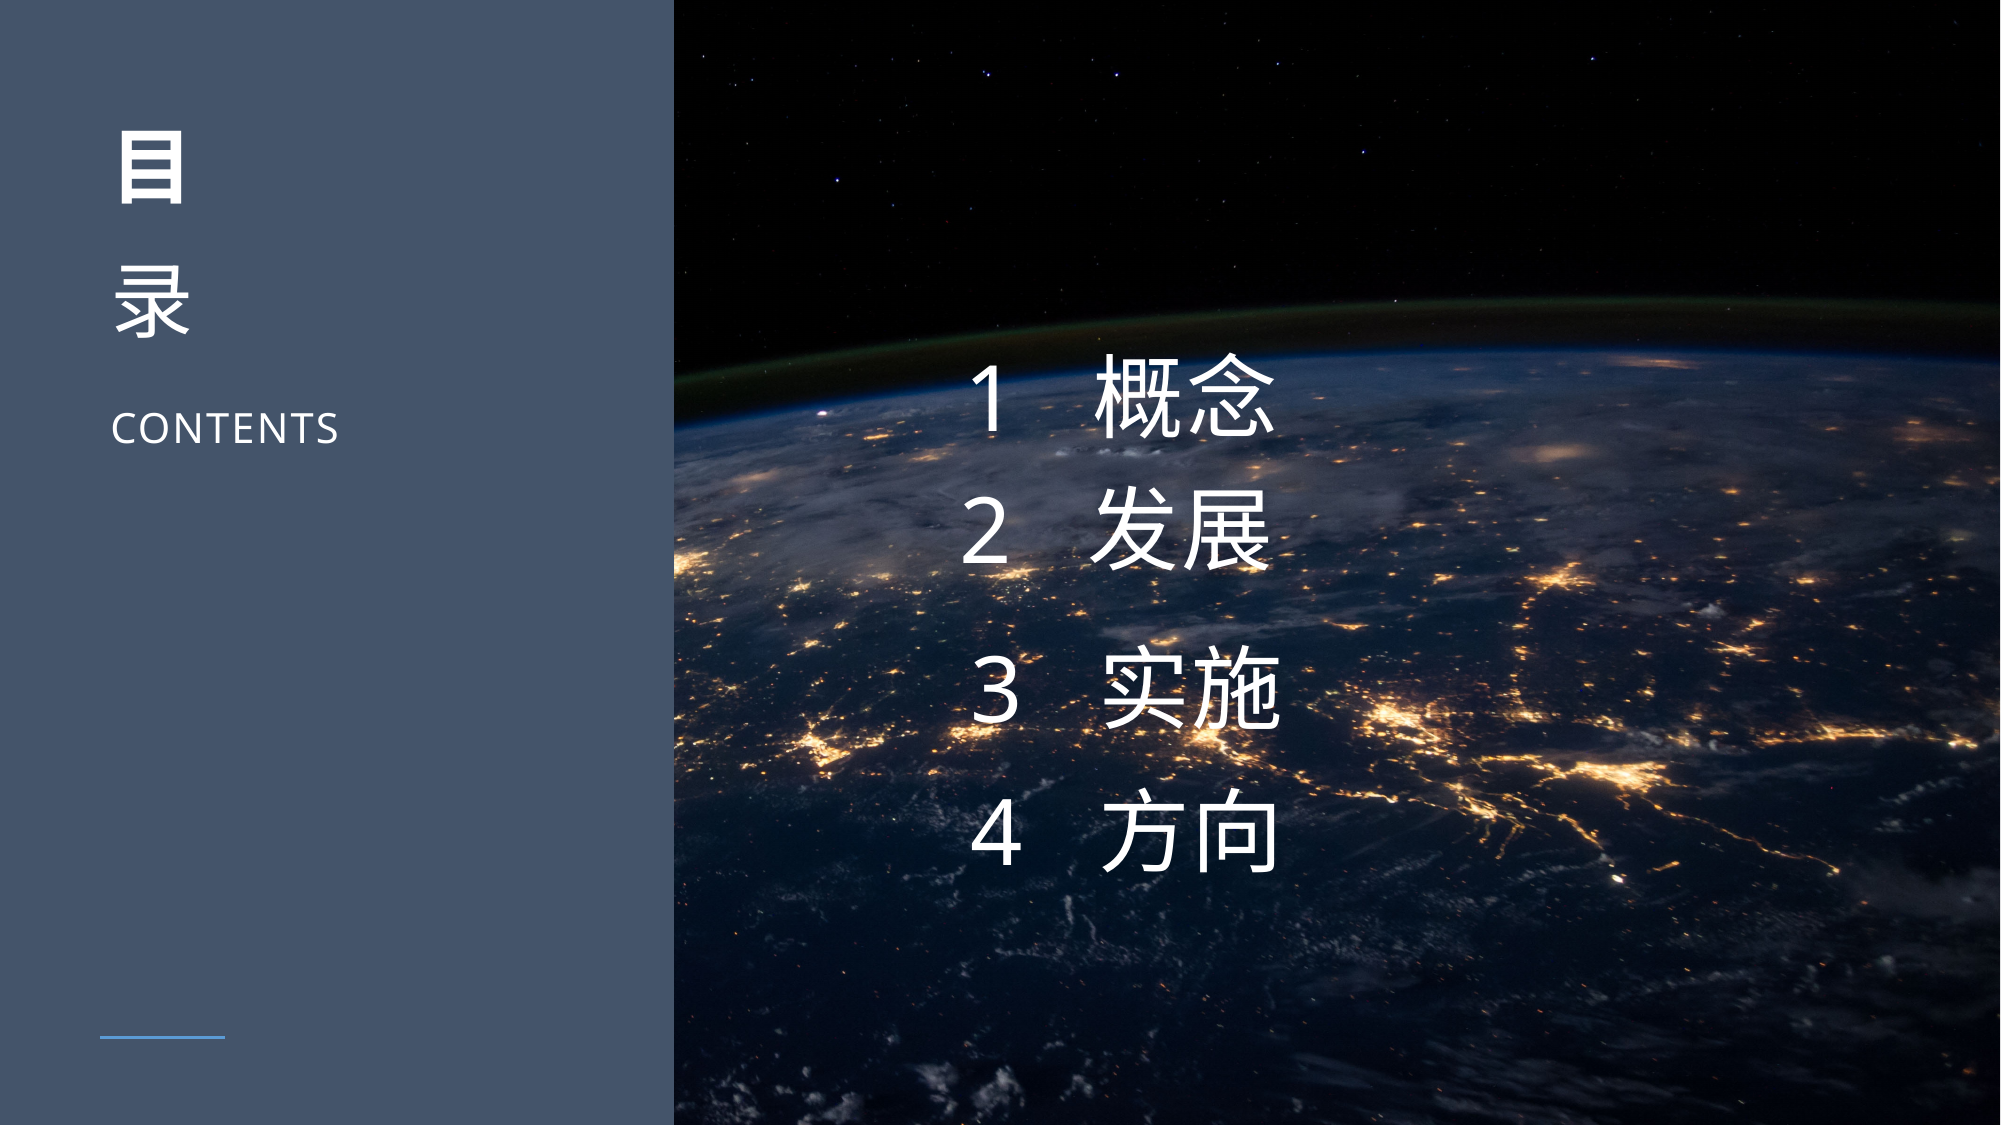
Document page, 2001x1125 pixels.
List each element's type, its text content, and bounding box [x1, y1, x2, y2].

text_box [0, 0, 675, 1125]
text_box 1 概念 2 发展 3 实施 4 方向 [824, 274, 1881, 916]
text_box 目 [99, 99, 575, 220]
picture [675, 0, 2001, 1125]
text_box CONTENTS [99, 387, 575, 575]
text_box 录 [99, 223, 575, 334]
